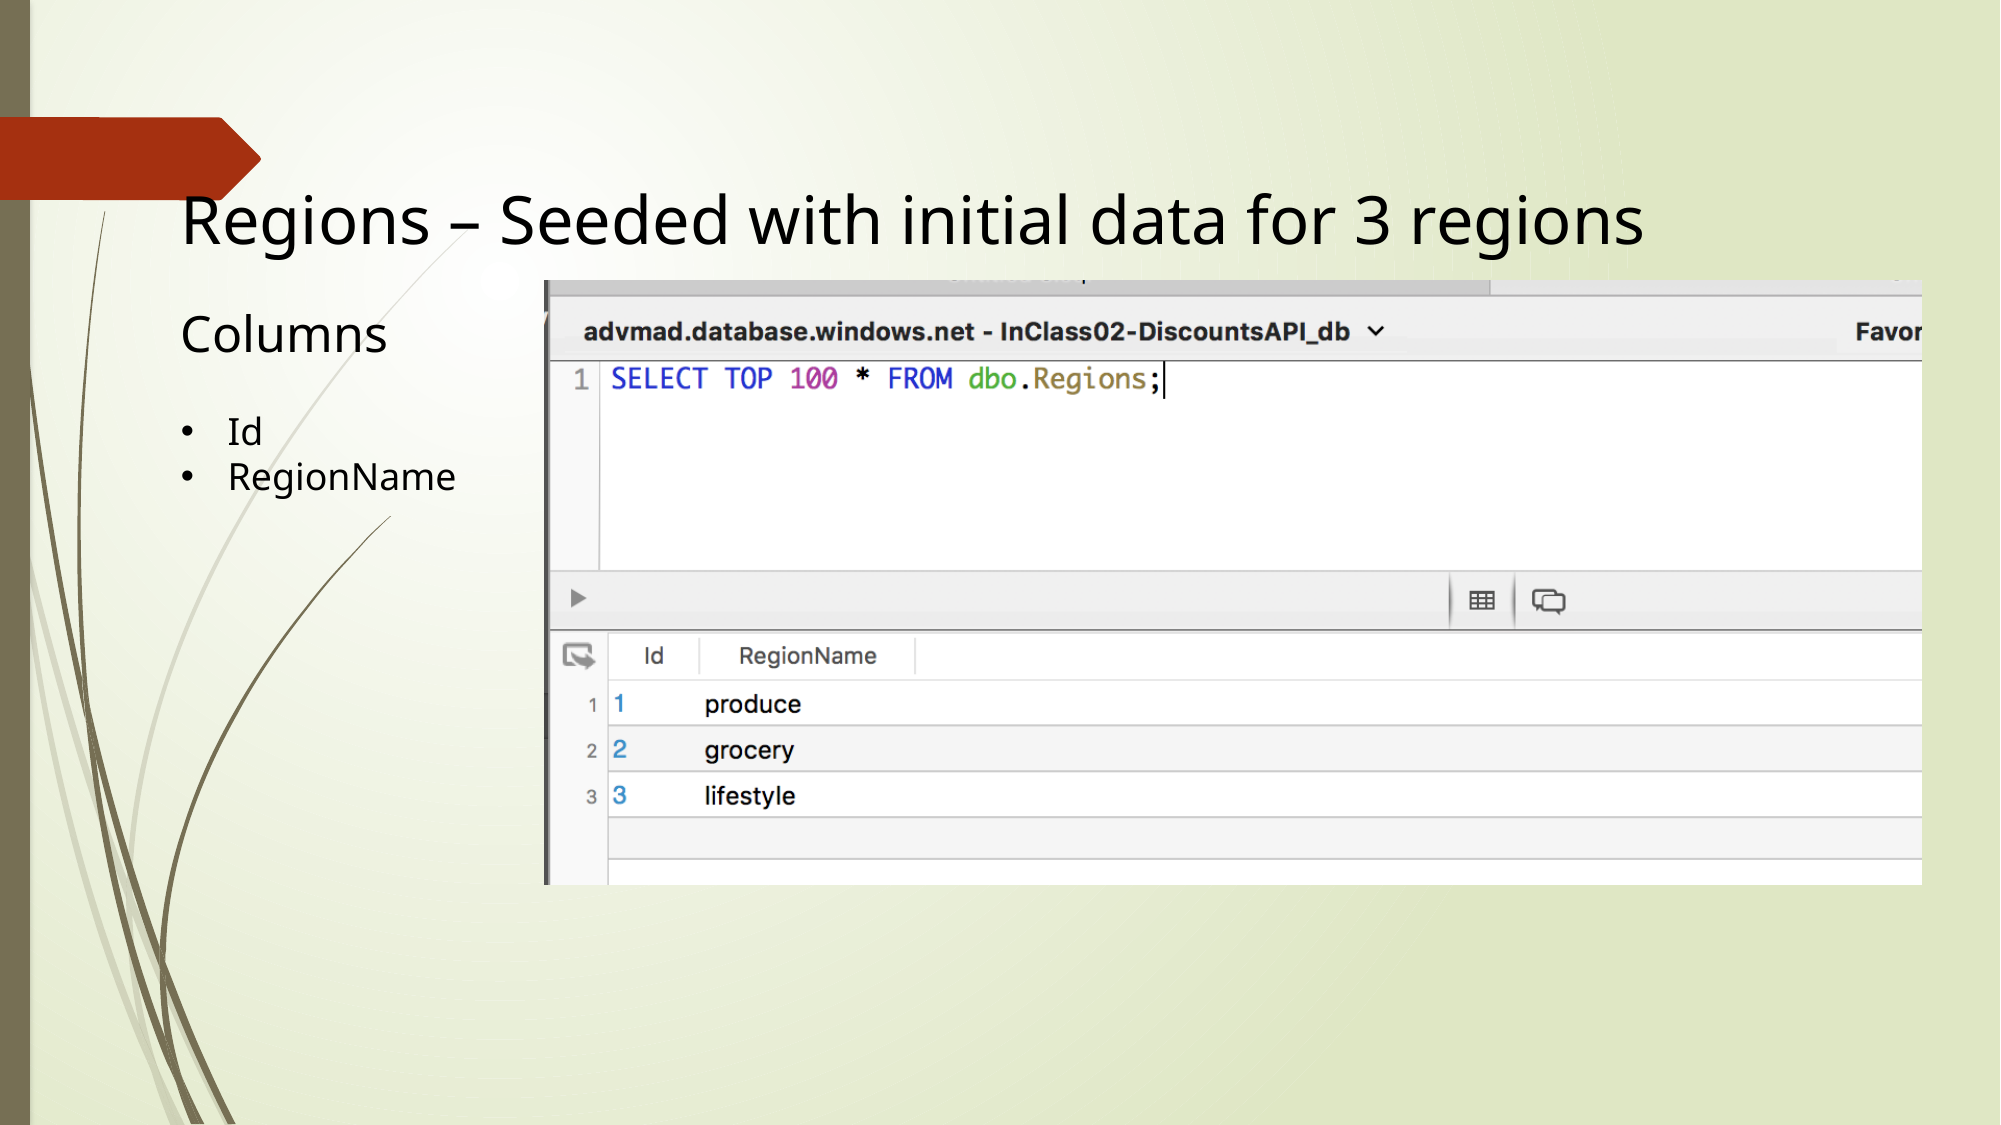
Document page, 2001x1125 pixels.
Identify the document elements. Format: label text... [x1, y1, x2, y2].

picture [544, 280, 1922, 885]
text_box Regions – Seeded with initial data for 3 regions Columns Id RegionName [166, 170, 1846, 505]
